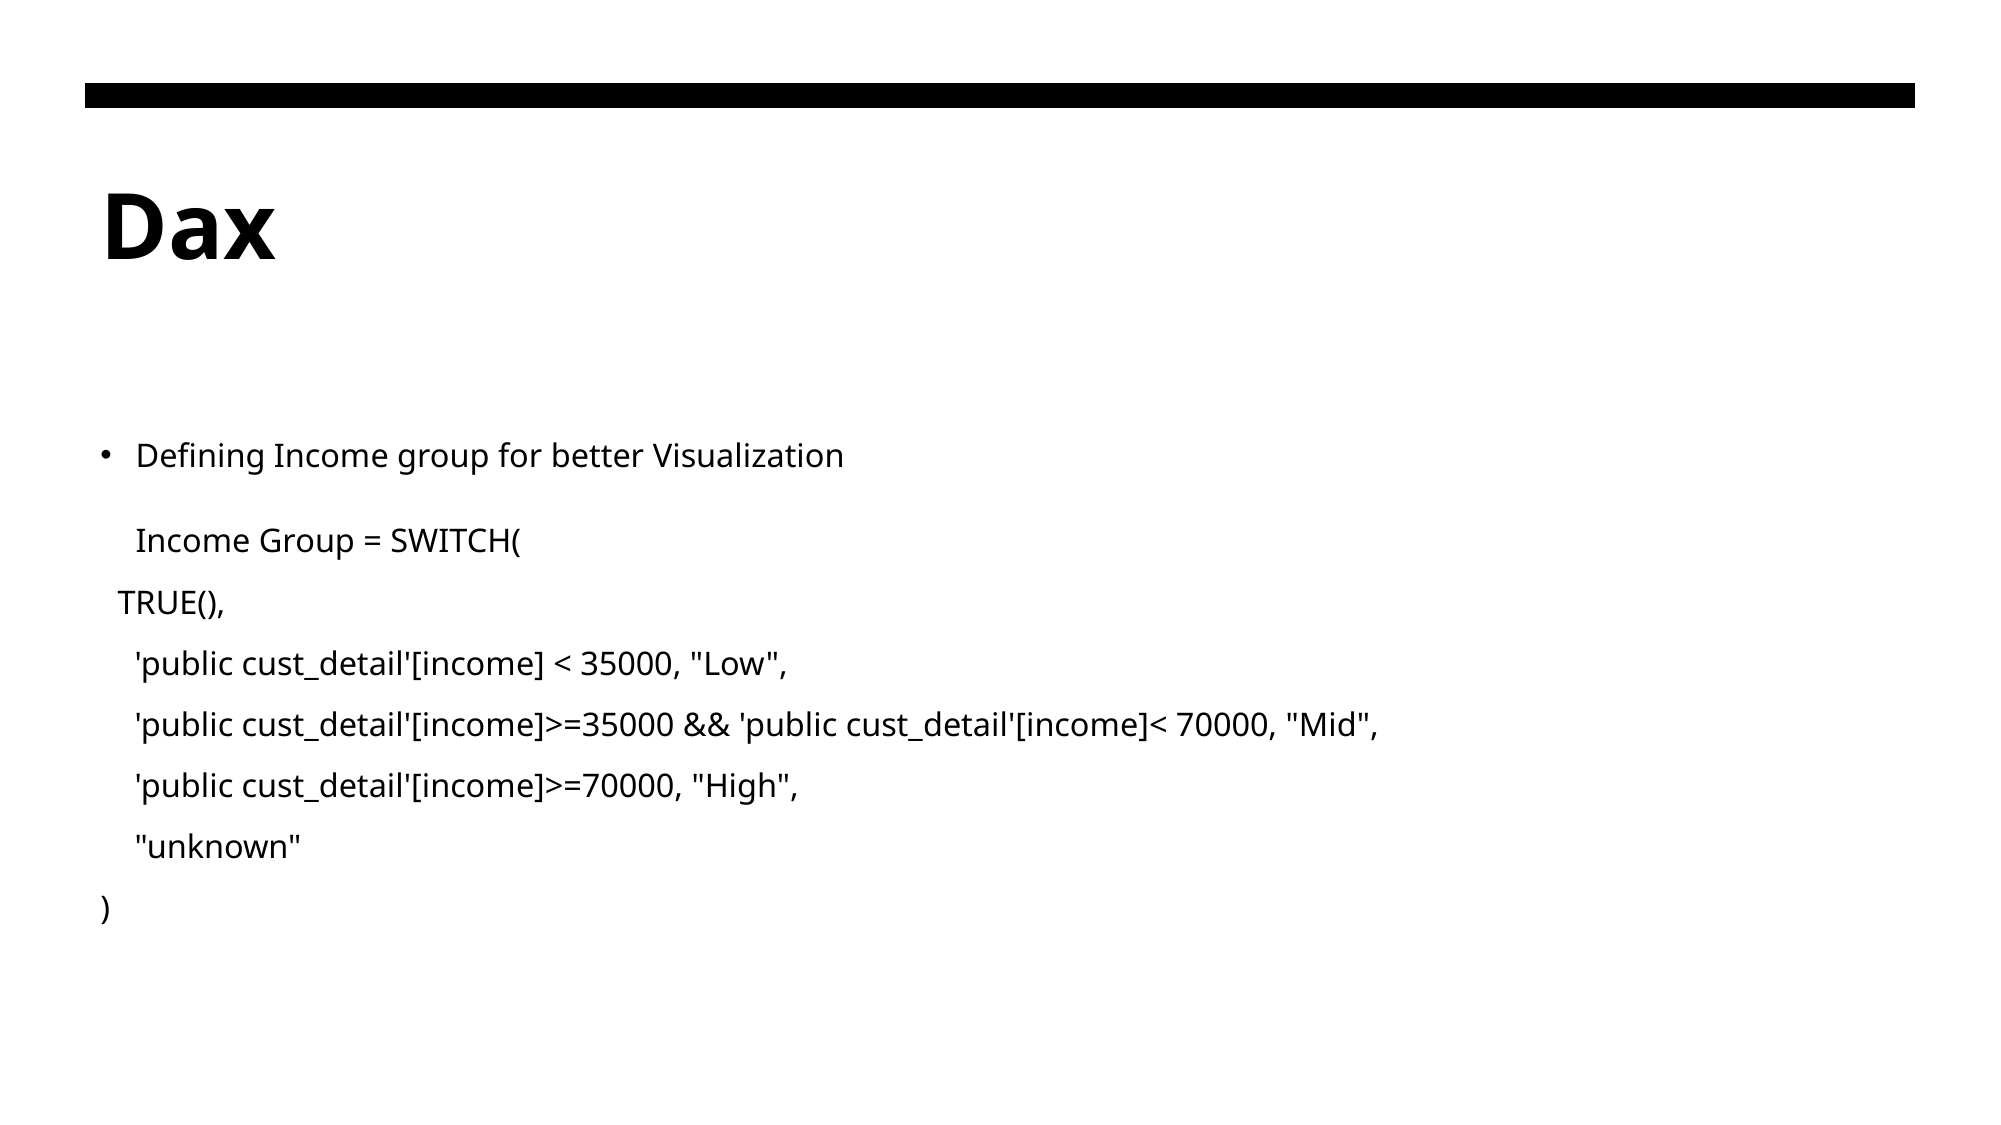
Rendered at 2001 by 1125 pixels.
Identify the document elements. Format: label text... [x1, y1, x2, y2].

list Defining Income group for better Visualization Income Group = SWITCH( TRUE(), 'public cust_detail'[income] < 35000, "Low", 'public cust_detail'[income]>=35000 && 'public cust_detail'[income]< 70000, "Mid", 'public cust_detail'[income]>=70000, "High", "unknown" ) [85, 423, 1916, 1041]
title Dax [85, 160, 1916, 401]
